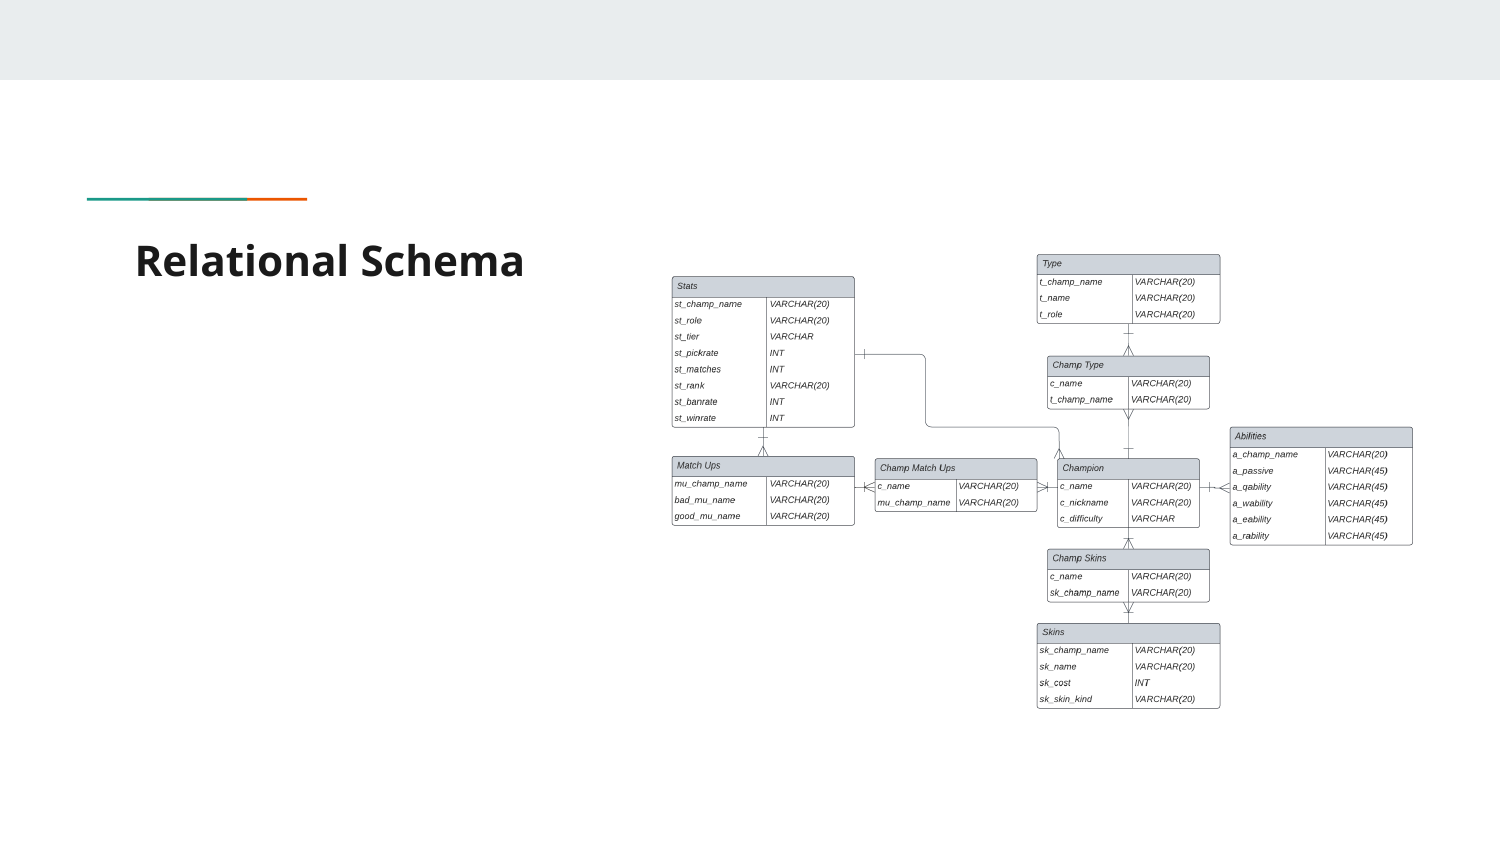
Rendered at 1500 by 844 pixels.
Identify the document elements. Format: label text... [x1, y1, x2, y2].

picture [631, 183, 1500, 844]
title Relational Schema [119, 216, 626, 305]
